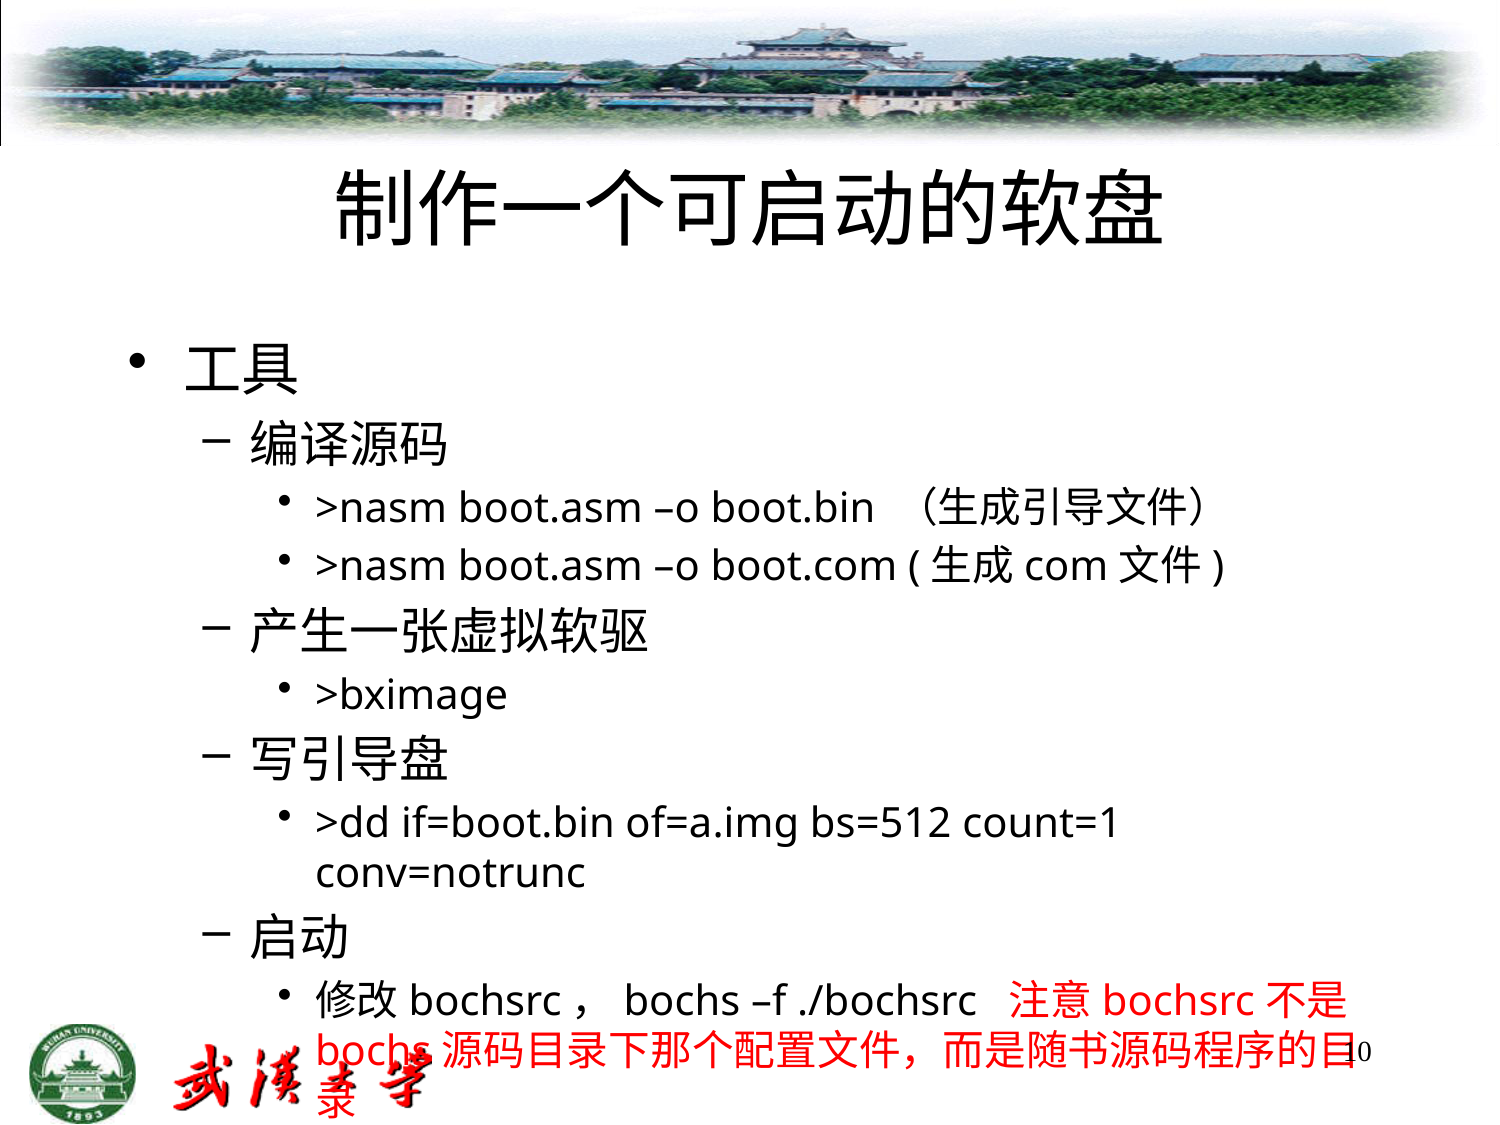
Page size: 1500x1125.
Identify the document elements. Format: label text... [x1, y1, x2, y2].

picture [171, 1034, 432, 1125]
title 制作一个可启动的软盘 [112, 125, 1388, 288]
picture [0, 0, 1500, 146]
list 工具 编译源码 >nasm boot.asm –o boot.bin （生成引导文件） >nasm boot.asm –o boot.com (生成com文件) 产生一张虚拟软驱 >bximage 写引导盘 >dd if=boot.bin of=a.img bs=512 count=1 conv=notrunc 启动 修改bochsrc，bochs –f ./bochsrc 注意bochsrc不是bochs源码目录下那个配置文件，而是随书源码程序的目录 [112, 324, 1388, 1000]
slide_number 10 [1074, 1025, 1388, 1100]
